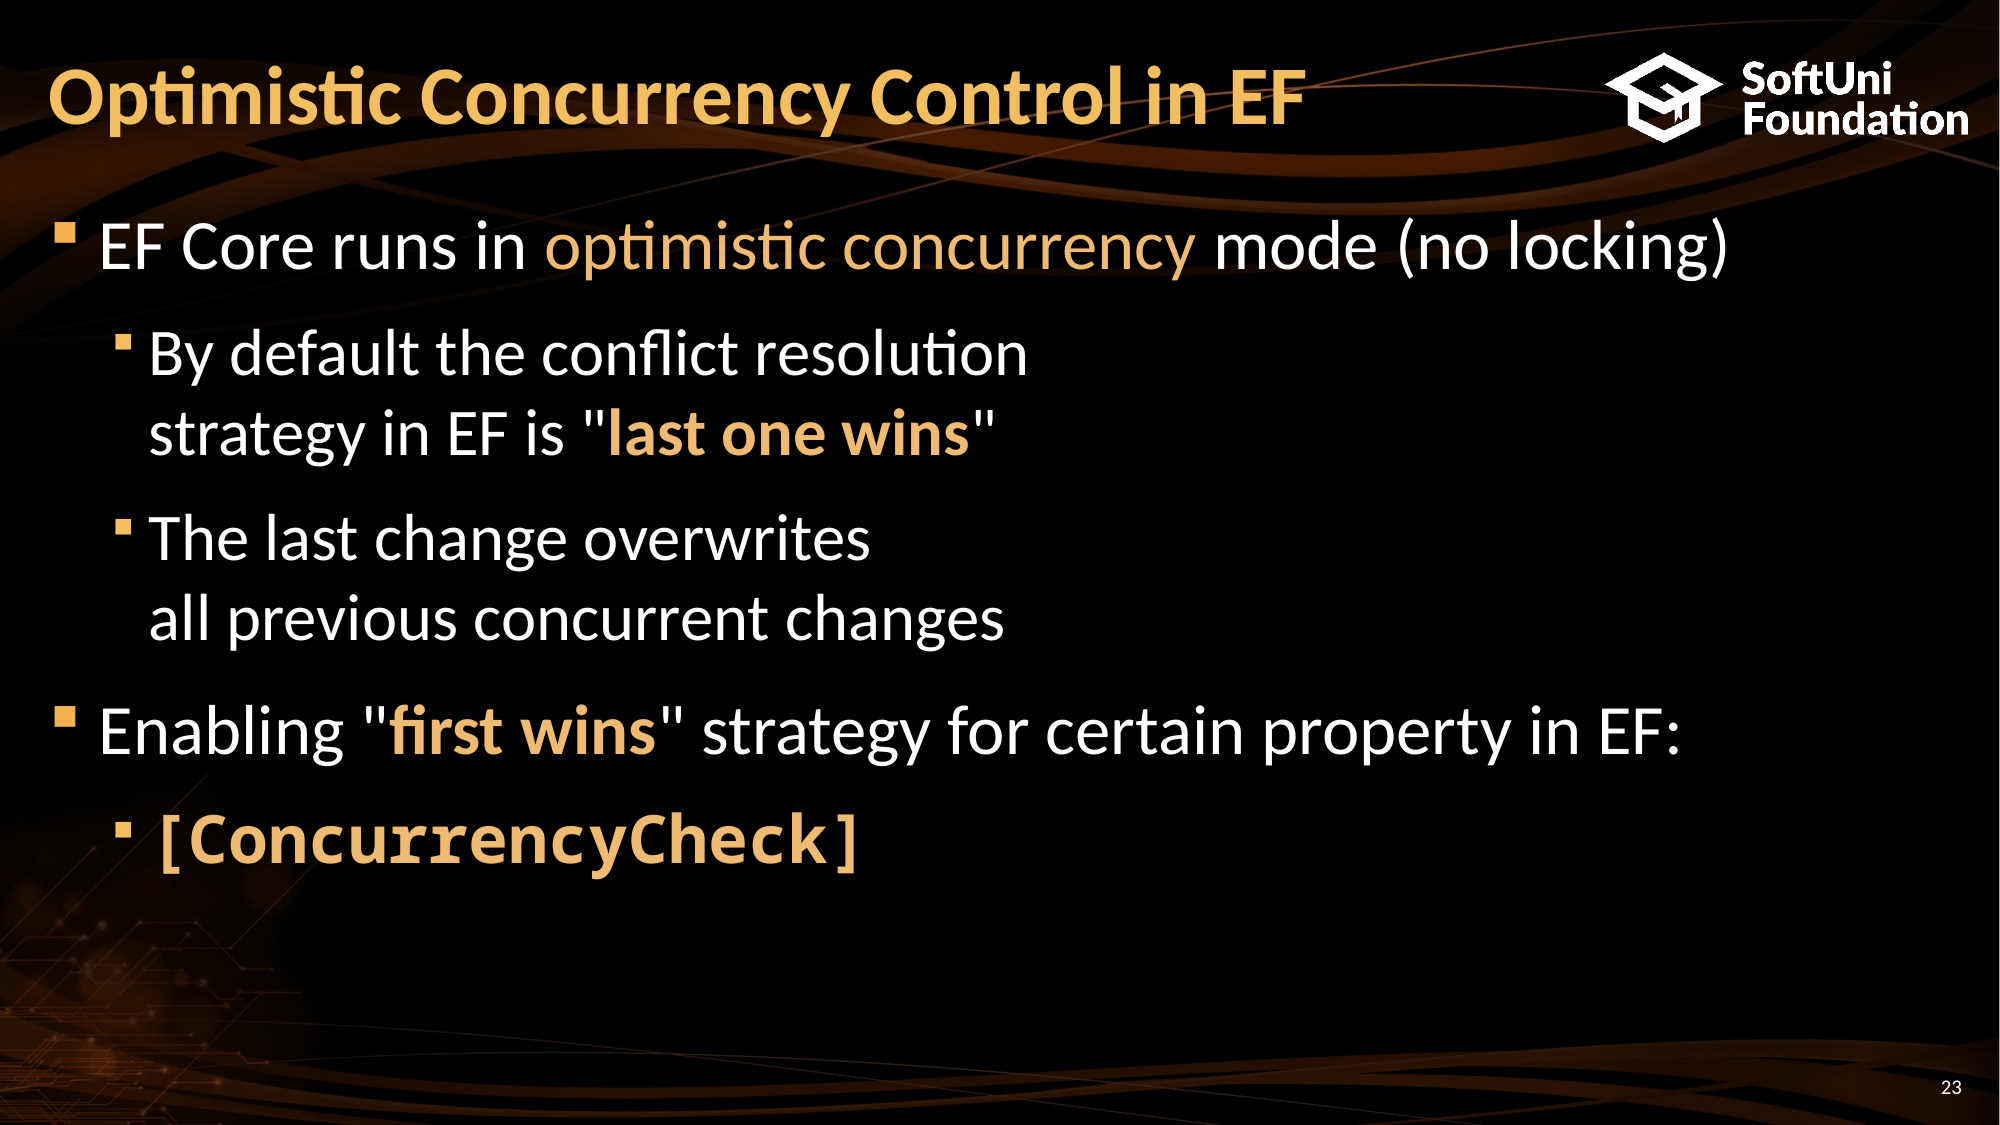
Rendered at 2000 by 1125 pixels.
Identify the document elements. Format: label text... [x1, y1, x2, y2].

picture [0, 0, 2000, 1125]
title Optimistic Concurrency Control in EF [30, 6, 1602, 189]
list EF Core runs in optimistic concurrency mode (no locking) By default the conflict resolution strategy in EF is "last one wins" The last change overwrites all previous concurrent changes Enabling "first wins" strategy for certain property in EF: [ConcurrencyCheck] [31, 188, 1968, 1103]
